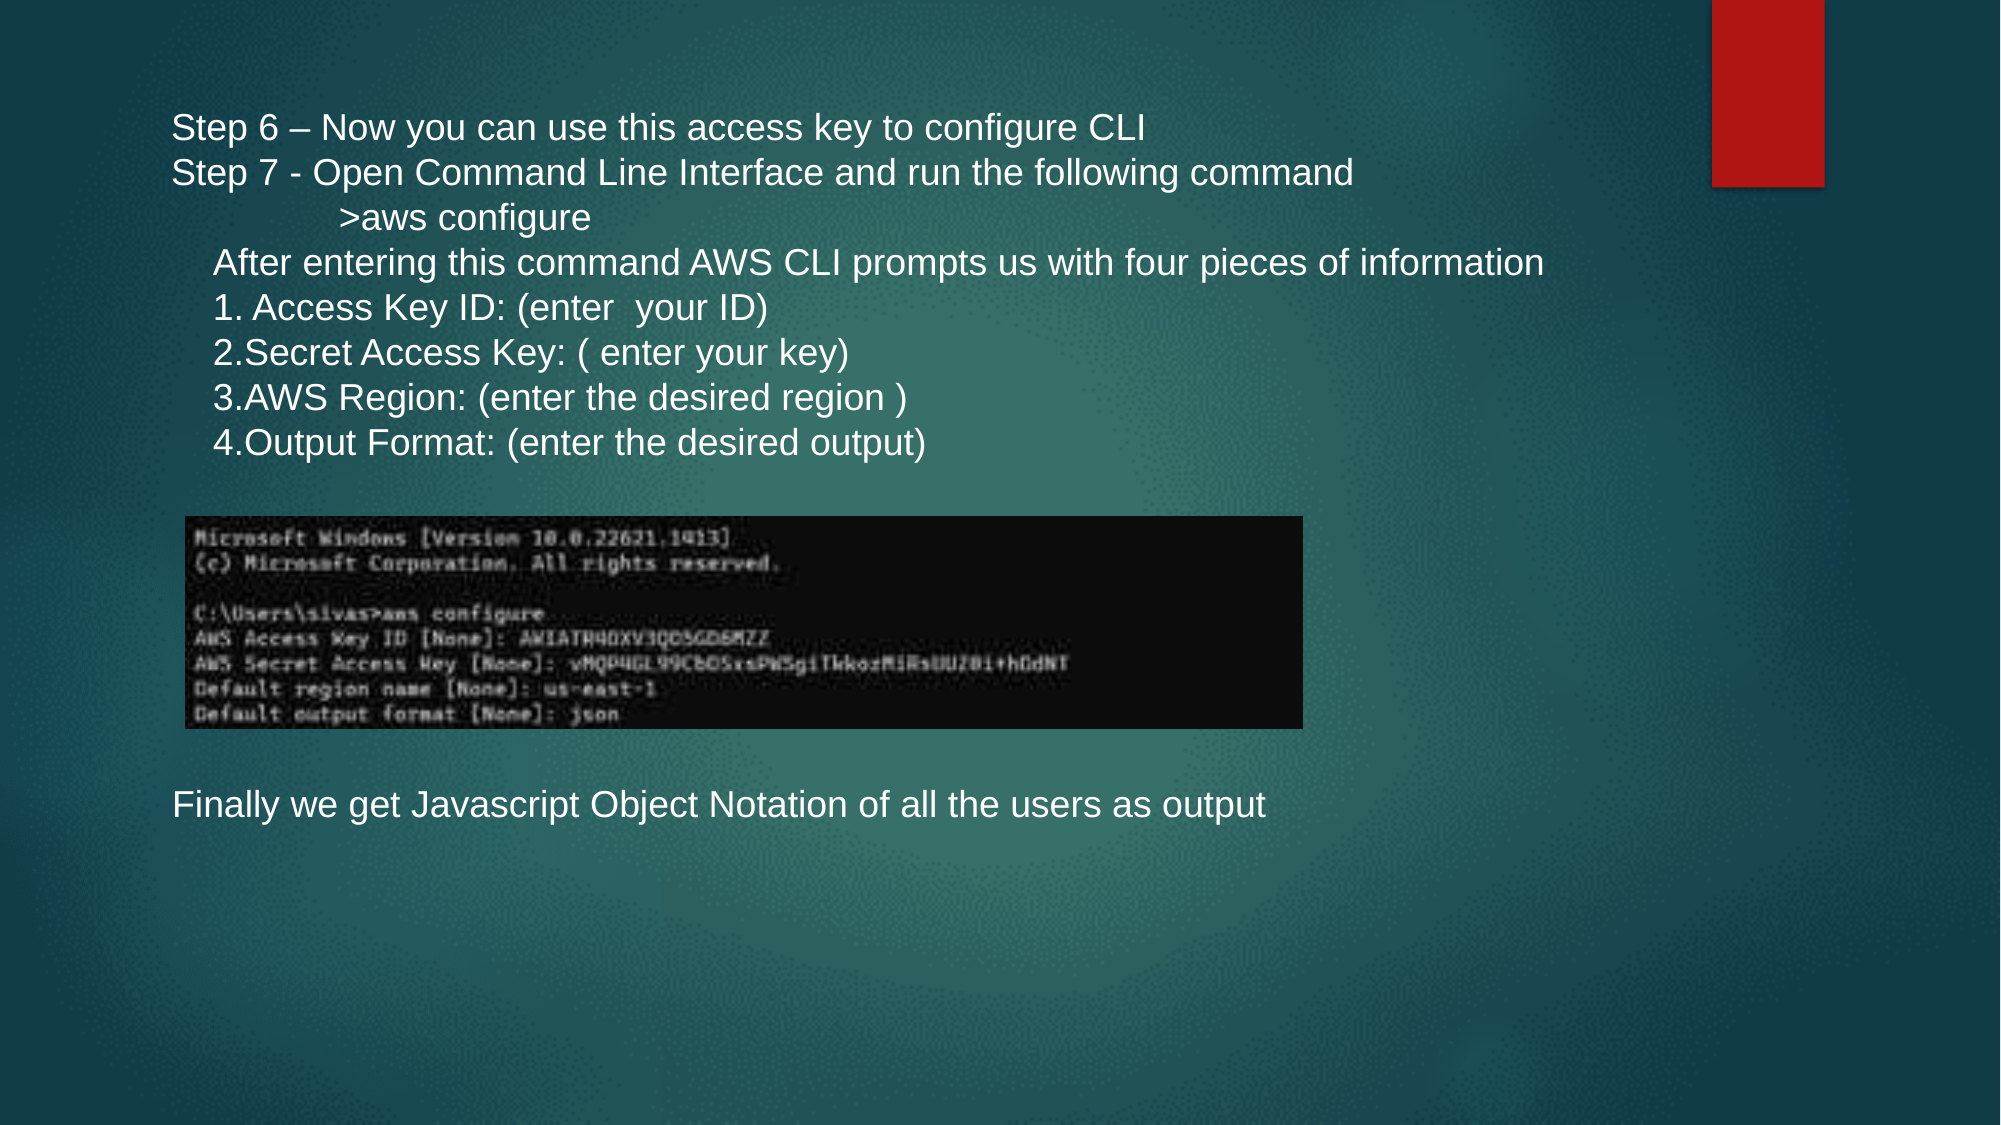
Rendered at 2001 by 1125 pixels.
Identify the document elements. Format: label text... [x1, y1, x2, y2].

picture [0, 0, 2001, 1125]
text_box Finally we get Javascript Object Notation of all the users as output [157, 772, 1770, 833]
text_box Step 6 – Now you can use this access key to configure CLI Step 7 - Open Command Line Interface and run the following command >aws configure After entering this command AWS CLI prompts us with four pieces of information 1. Access Key ID: (enter your ID) 2.Secret Access Key: ( enter your key) 3.AWS Region: (enter the desired region ) 4.Output Format: (enter the desired output) [156, 95, 1932, 516]
